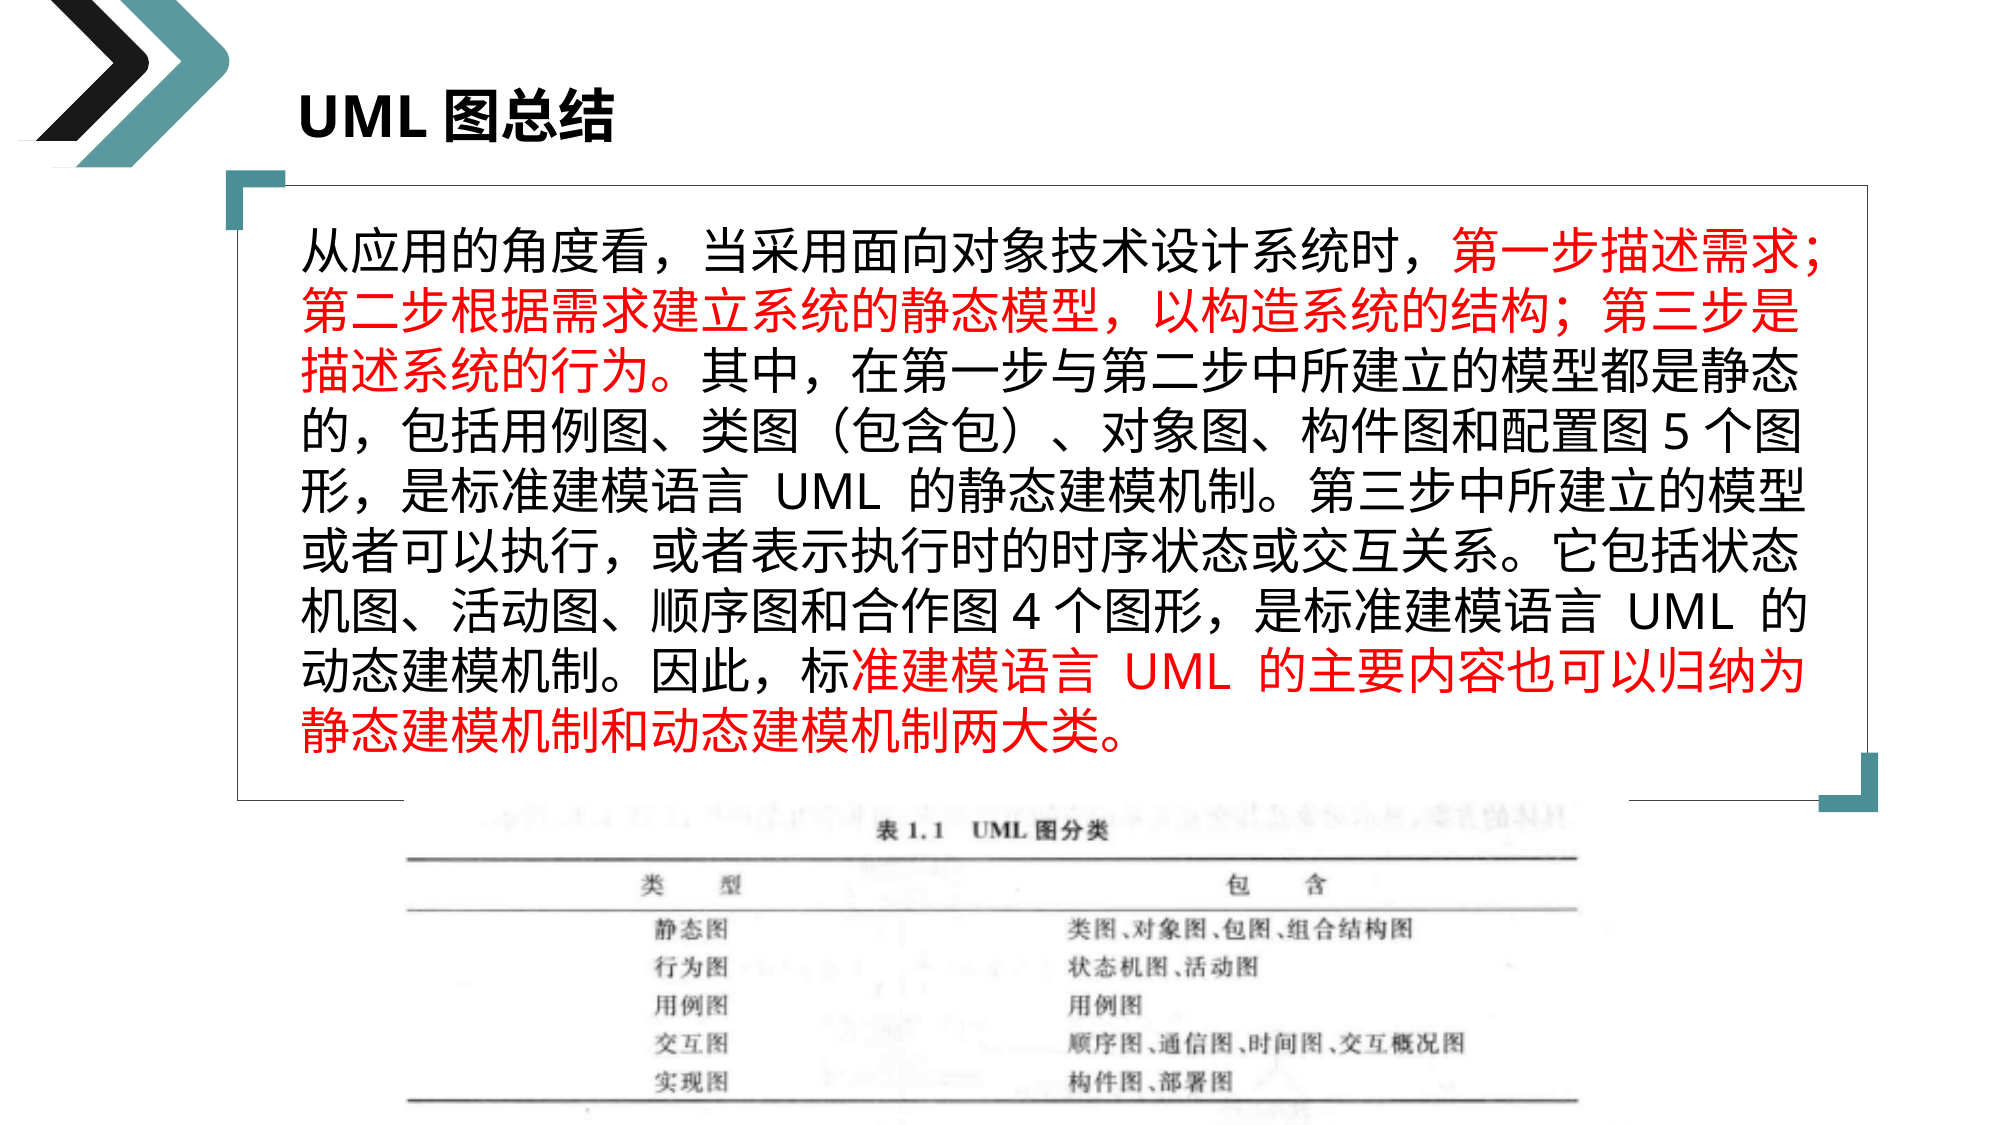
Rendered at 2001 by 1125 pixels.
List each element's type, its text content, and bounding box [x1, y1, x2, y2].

text_box UML图总结 [281, 71, 632, 157]
text_box [236, 185, 1868, 801]
text_box [1818, 752, 1879, 813]
text_box [51, 0, 231, 169]
picture [404, 800, 1629, 1125]
text_box 从应用的角度看，当采用面向对象技术设计系统时，第一步描述需求；第二步根据需求建立系统的静态模型，以构造系统的结构；第三步是描述系统的行为。其中，在第一步与第二步中所建立的模型都是静态的，包括用例图、类图（包含包）、对象图、构件图和配置图5个图形，是标准建模语言 UML 的静态建模机制。第三步中所建立的模型或者可以执行，或者表示执行时的时序状态或交互关系。它包括状态机图、活动图、顺序图和合作图4个图形，是标准建模语言 UML 的动态建模机制。因此，标准建模语言 UML 的主要内容也可以归纳为静态建模机制和动态建模机制两大类。 [300, 219, 1819, 760]
text_box [225, 169, 286, 231]
text_box [17, 0, 151, 142]
